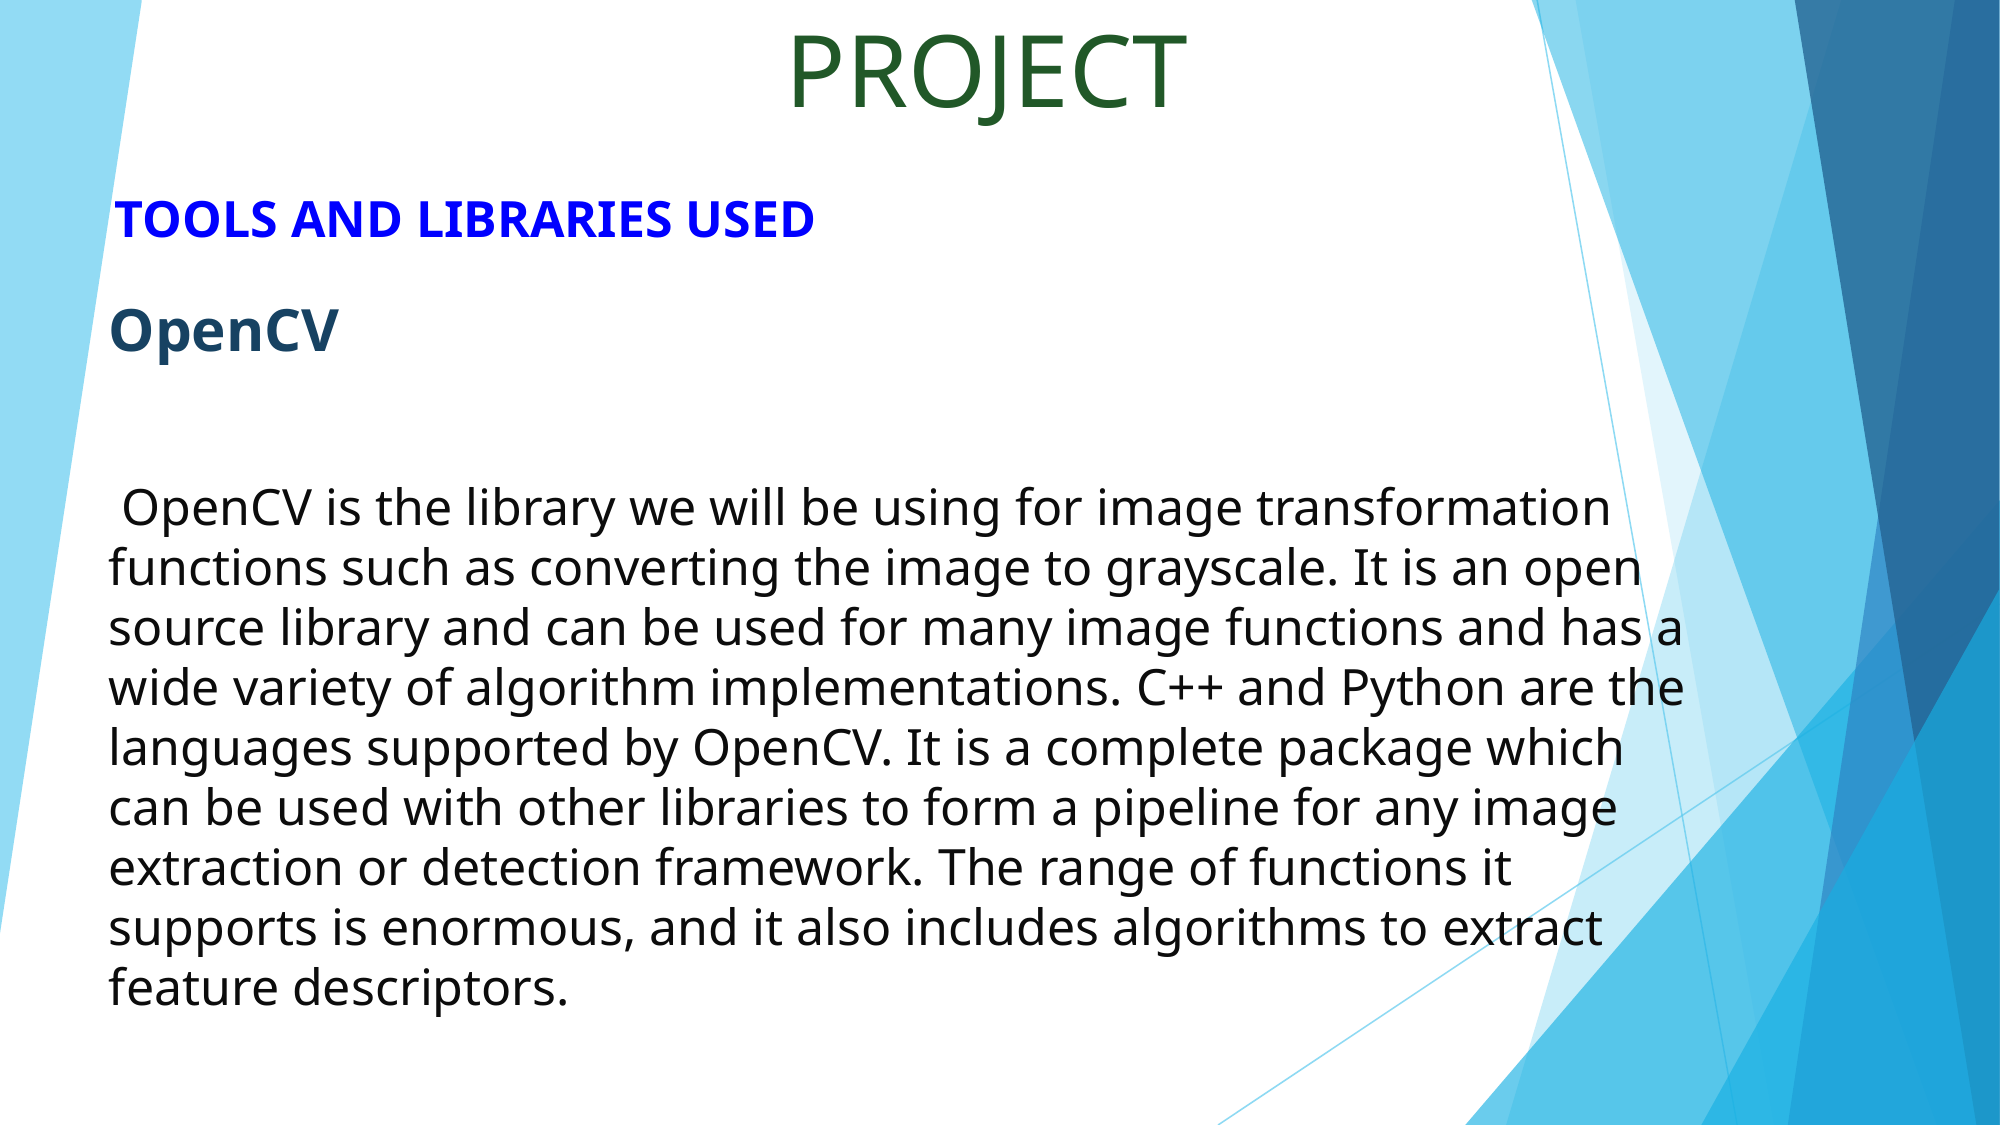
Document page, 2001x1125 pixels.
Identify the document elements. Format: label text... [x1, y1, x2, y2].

title PROJECT [0, 0, 2000, 135]
text_box TOOLS AND LIBRARIES USED [60, 180, 871, 256]
subtitle OpenCV OpenCV is the library we will be using for image transformation functions such as converting the image to grayscale. It is an open source library and can be used for many image functions and has a wide variety of algorithm implementations. C++ and Python are the languages supported by OpenCV. It is a complete package which can be used with other libraries to form a pipeline for any image extraction or detection framework. The range of functions it supports is enormous, and it also includes algorithms to extract feature descriptors. [93, 286, 1726, 820]
